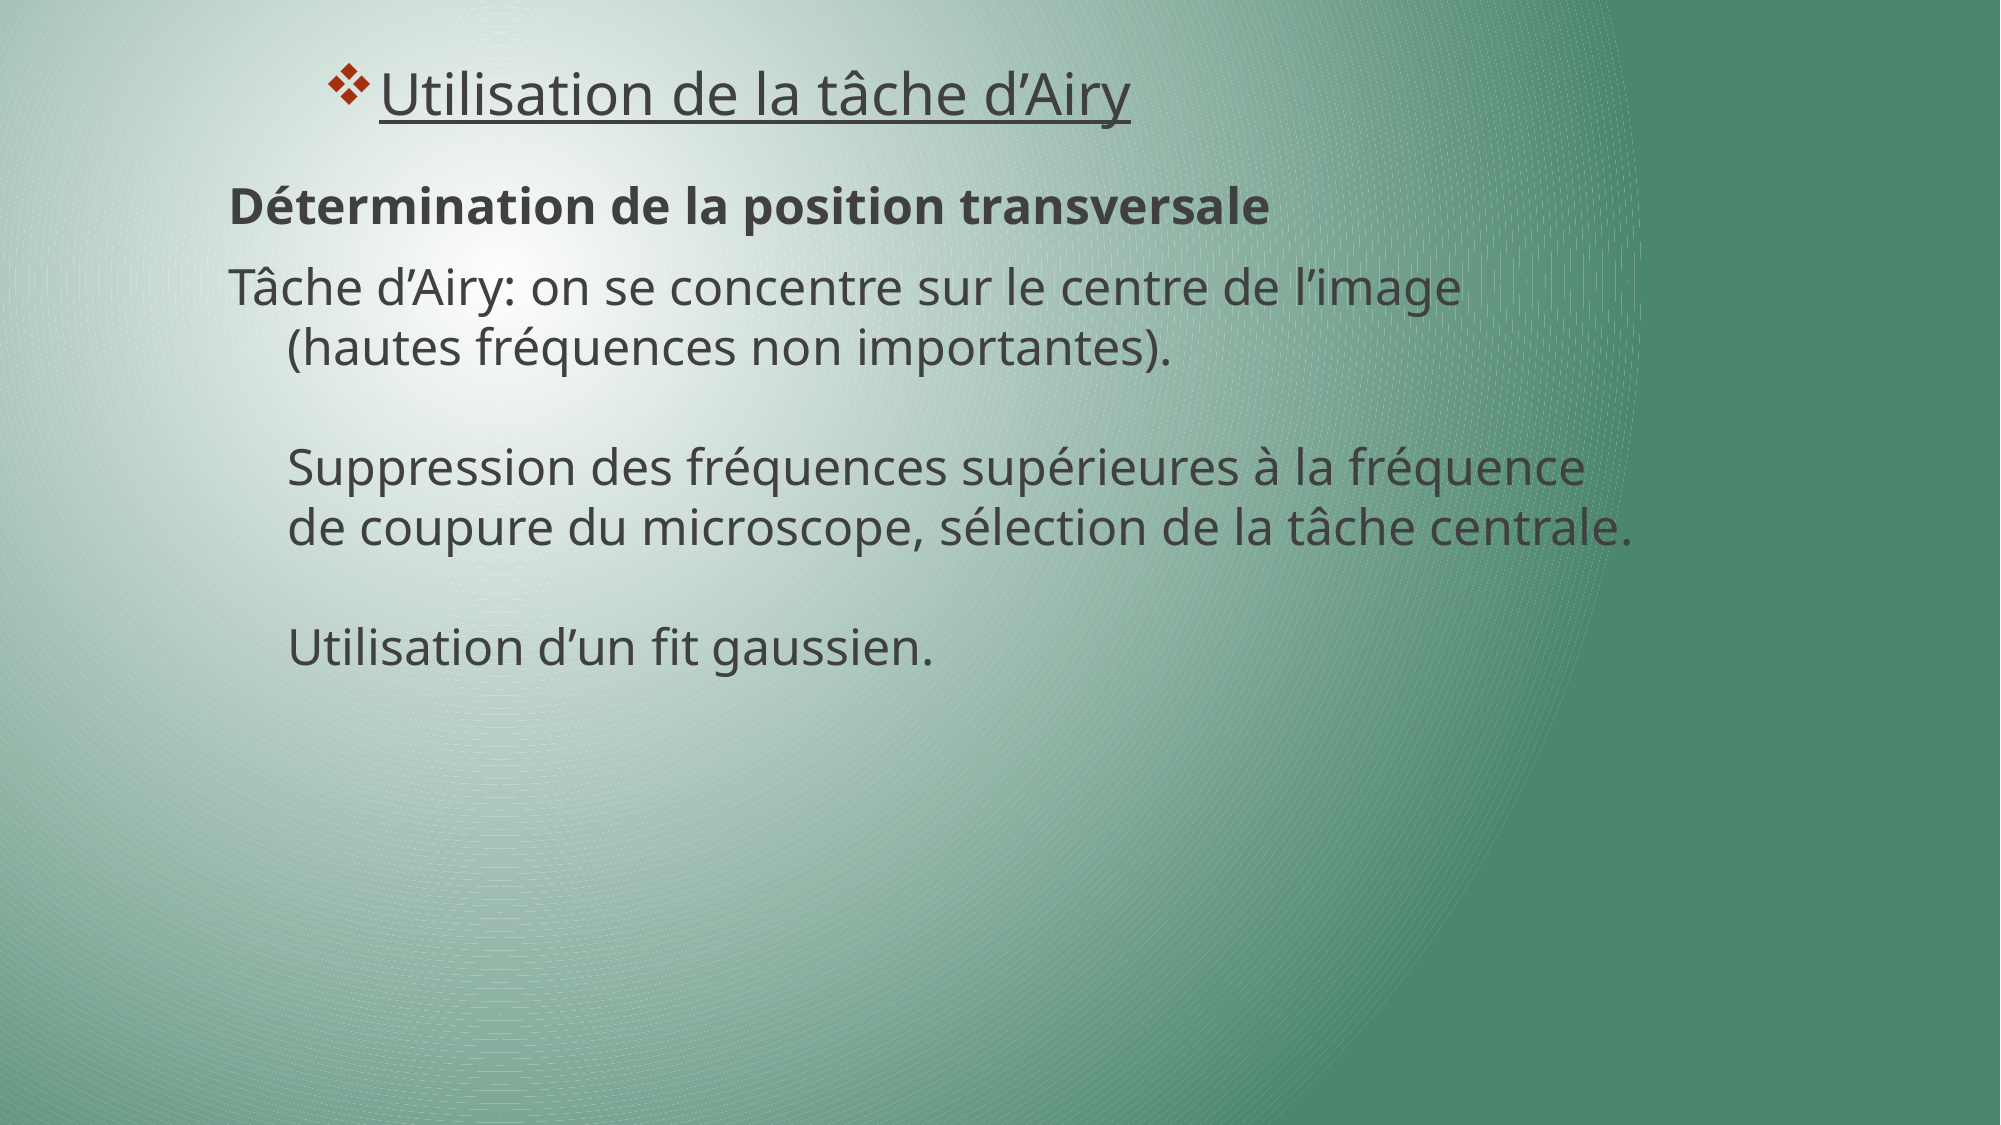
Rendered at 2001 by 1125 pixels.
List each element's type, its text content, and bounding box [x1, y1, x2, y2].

list Utilisation de la tâche d’Airy [308, 45, 1771, 1065]
text_box Détermination de la position transversale Tâche d’Airy: on se concentre sur le centre de l’image (hautes fréquences non importantes). Suppression des fréquences supérieures à la fréquence de coupure du microscope, sélection de la tâche centrale. Utilisation d’un fit gaussien. [199, 162, 1662, 1097]
